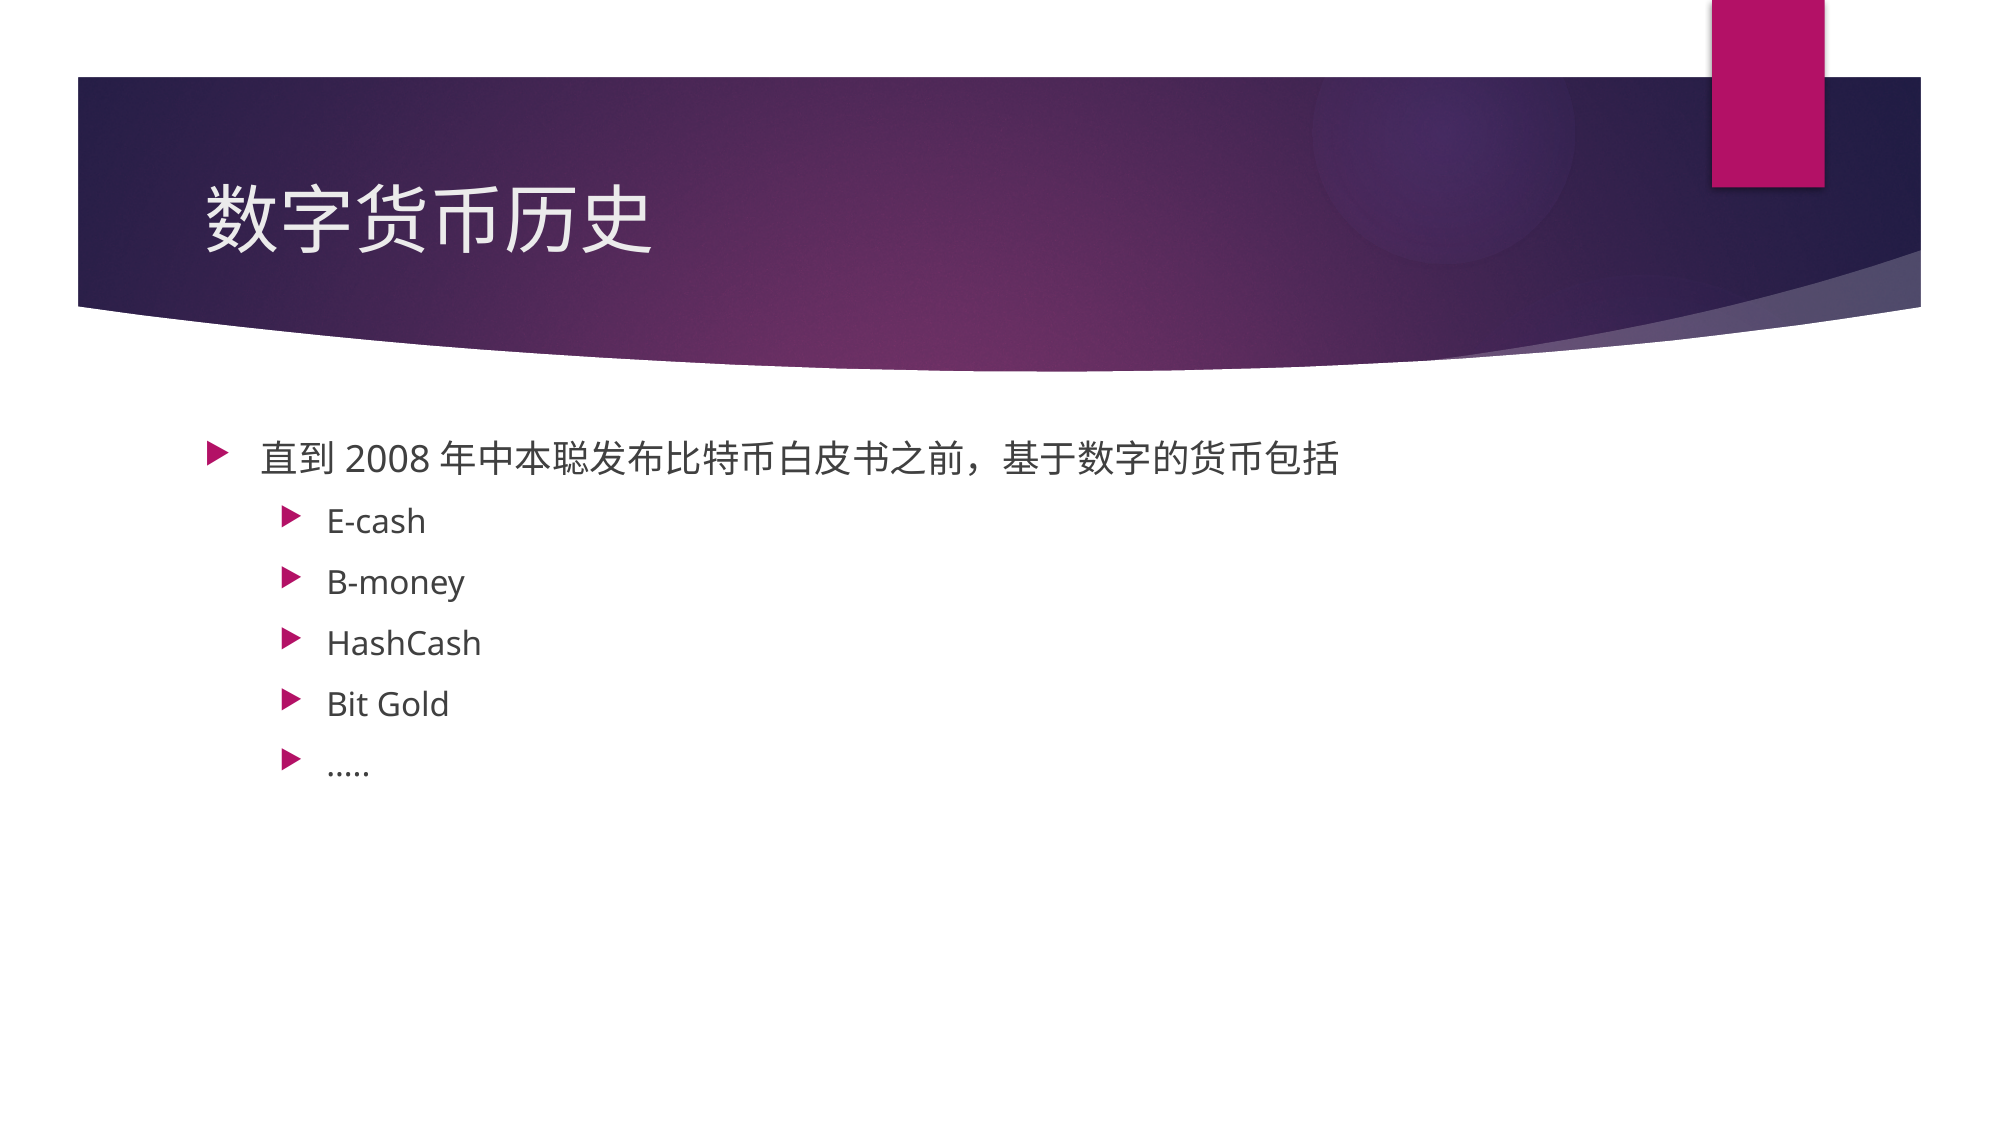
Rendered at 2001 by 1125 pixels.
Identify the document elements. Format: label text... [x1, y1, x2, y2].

list 直到2008年中本聪发布比特币白皮书之前，基于数字的货币包括 E-cash B-money HashCash Bit Gold ….. [189, 427, 1638, 988]
title 数字货币历史 [189, 159, 1627, 276]
